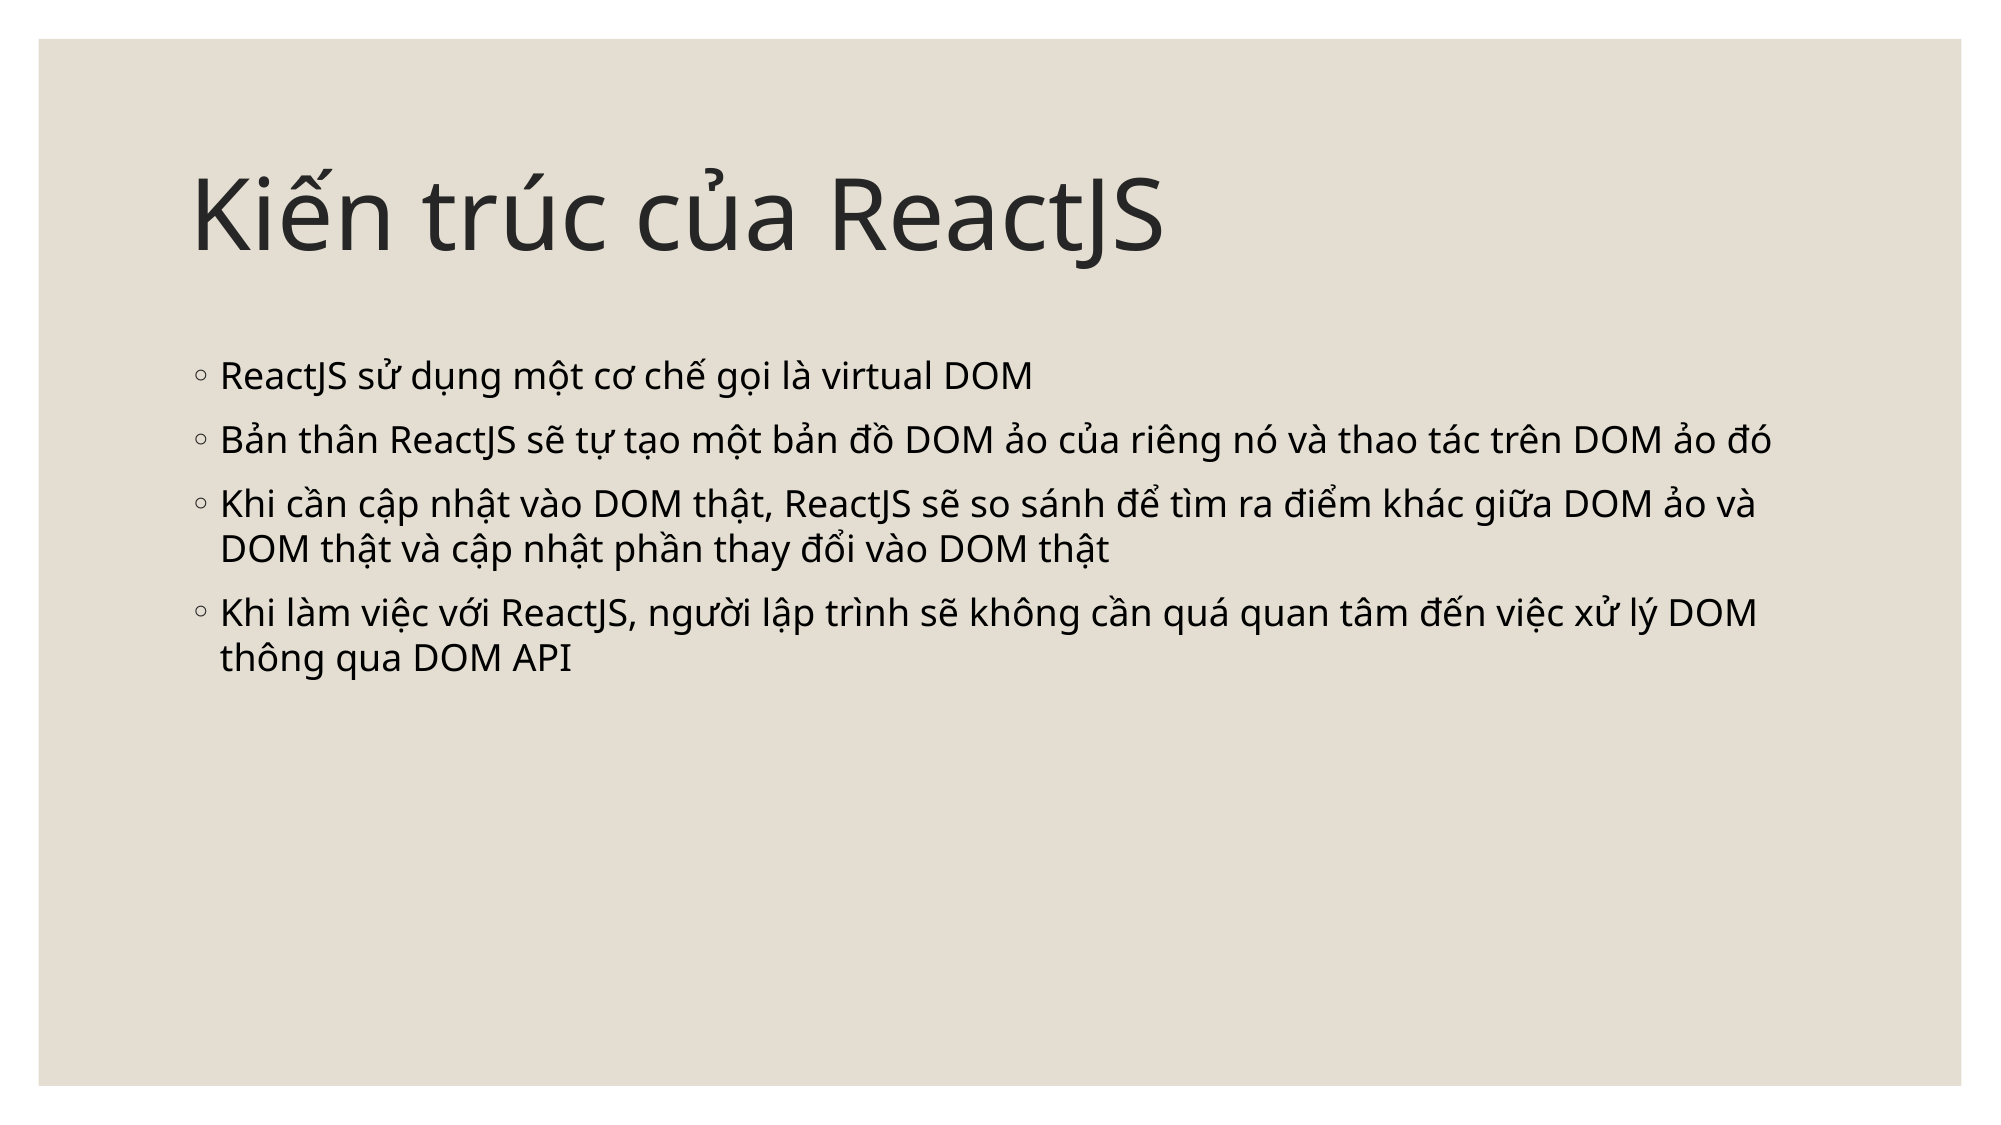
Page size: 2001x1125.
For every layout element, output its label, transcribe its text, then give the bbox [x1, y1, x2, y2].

list ReactJS sử dụng một cơ chế gọi là virtual DOM Bản thân ReactJS sẽ tự tạo một bản đồ DOM ảo của riêng nó và thao tác trên DOM ảo đó Khi cần cập nhật vào DOM thật, ReactJS sẽ so sánh để tìm ra điểm khác giữa DOM ảo và DOM thật và cập nhật phần thay đổi vào DOM thật Khi làm việc với ReactJS, người lập trình sẽ không cần quá quan tâm đến việc xử lý DOM thông qua DOM API [174, 345, 1825, 990]
title Kiến trúc của ReactJS [174, 105, 1825, 331]
